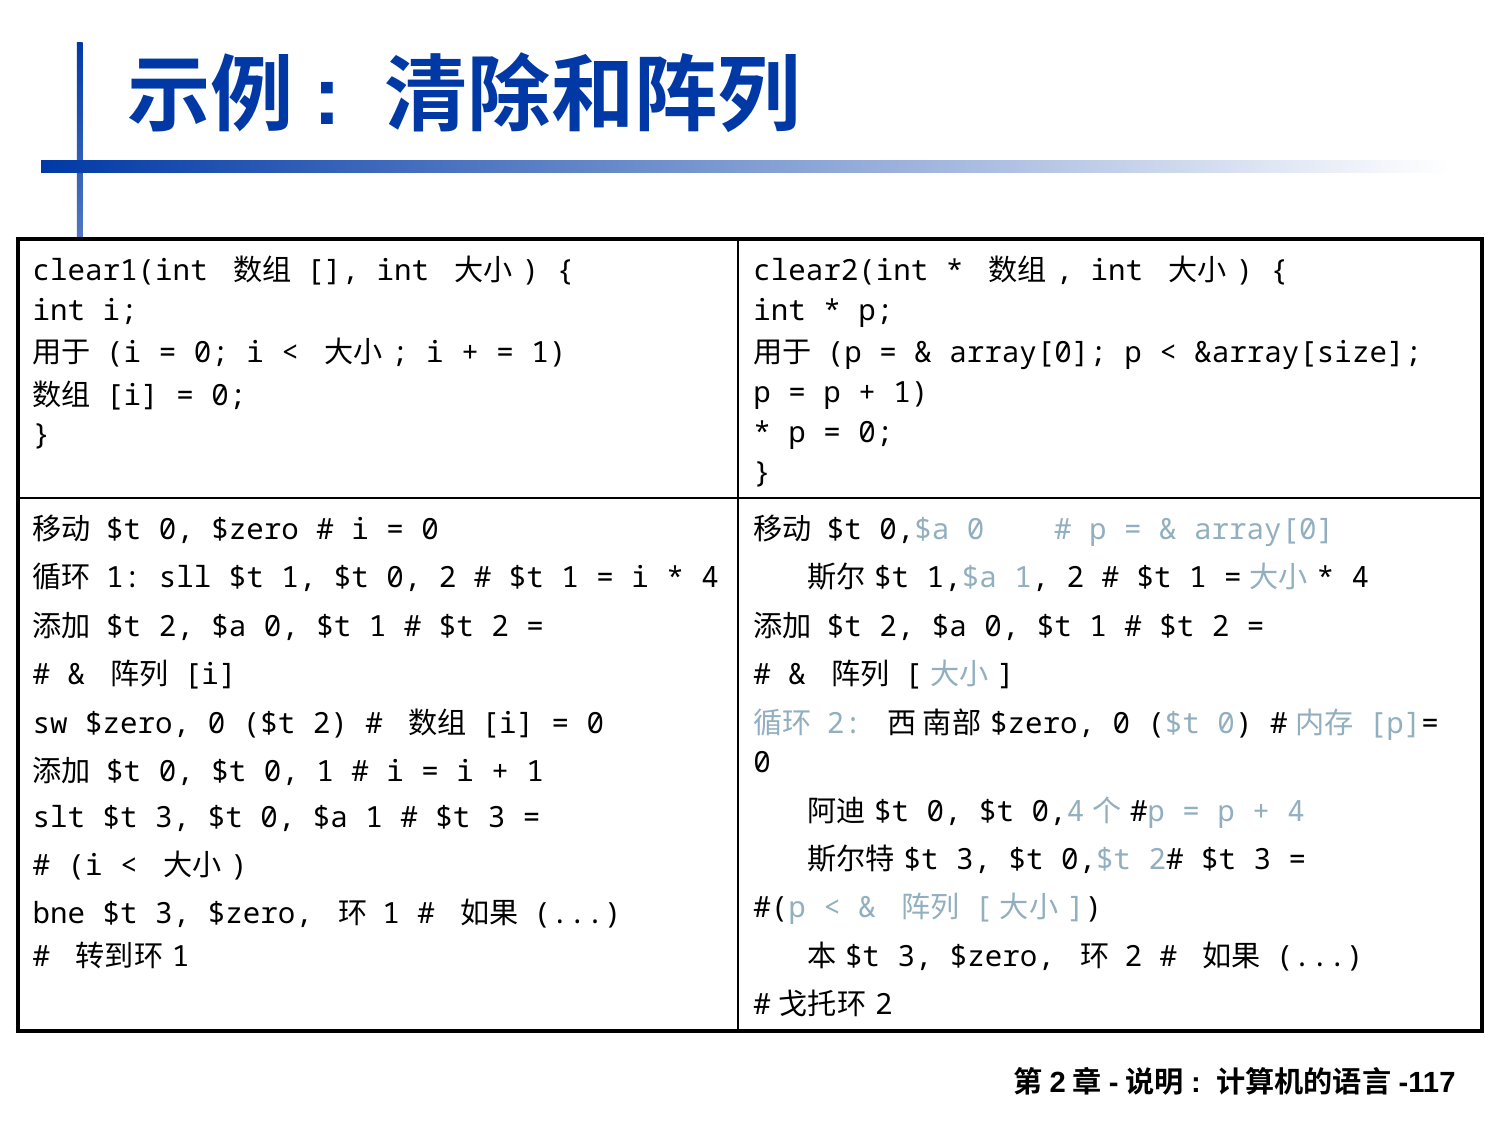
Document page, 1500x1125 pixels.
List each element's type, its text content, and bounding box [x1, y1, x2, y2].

title 示例: 清除和阵列 [112, 32, 1468, 149]
footer 第2章-说明: 计算机的语言-117 [277, 1046, 1471, 1106]
table_cell 移动 $t 0,$a 0 # p = & array[0] 斯尔$t 1,$a 1, 2 # $t 1 =大小* 4 添加 $t 2, $a 0, $t 1 # $t 2 = # & 阵列 [大小] 循环 2: 西 南部$zero, 0 ($t 0) #内存 [p]= 0 阿迪$t 0, $t 0,4个#p = p + 4 斯尔特$t 3, $t 0,$t 2# $t 3 = #(p < & 阵列 [大小]) 本$t 3, $zero, 环 2 # 如果 (...) #戈托环2 [739, 499, 1480, 1029]
table_cell 移动 $t 0, $zero # i = 0 循环 1: sll $t 1, $t 0, 2 # $t 1 = i * 4 添加 $t 2, $a 0, $t 1 # $t 2 = # & 阵列 [i] sw $zero, 0 ($t 2) # 数组 [i] = 0 添加 $t 0, $t 0, 1 # i = i + 1 slt $t 3, $t 0, $a 1 # $t 3 = # (i < 大小) bne $t 3, $zero, 环 1 # 如果 (...) # 转到环1 [20, 499, 737, 1029]
table_header clear2(int * 数组, int 大小) { int * p; 用于 (p = & array[0]; p < &array[size]; p = p + 1) * p = 0; } [739, 241, 1480, 497]
table_header clear1(int 数组 [], int 大小) { int i; 用于 (i = 0; i < 大小; i + = 1) 数组 [i] = 0; } [20, 241, 737, 497]
